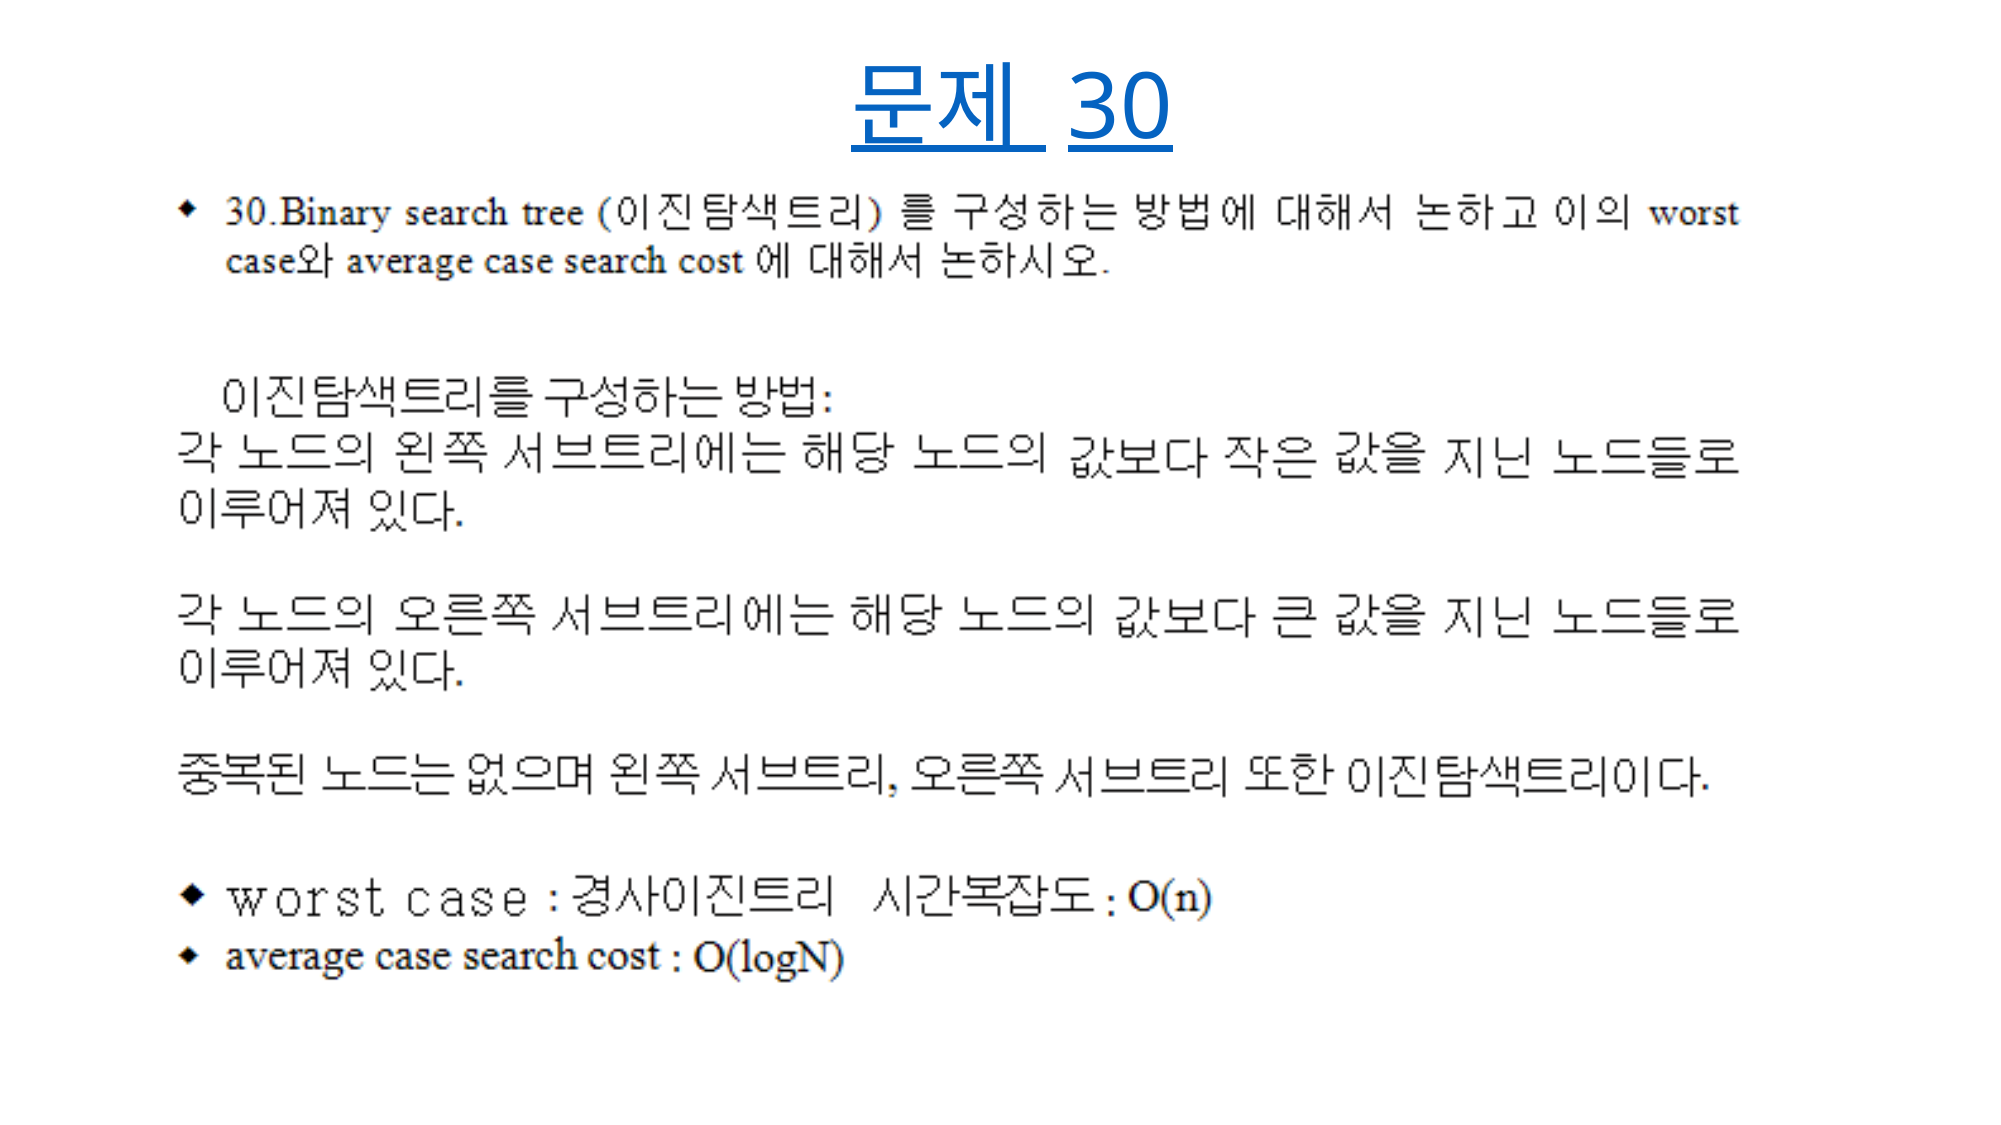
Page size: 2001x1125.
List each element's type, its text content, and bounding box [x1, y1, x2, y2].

picture [149, 185, 1810, 1008]
title 문제 30 [149, 0, 1875, 218]
